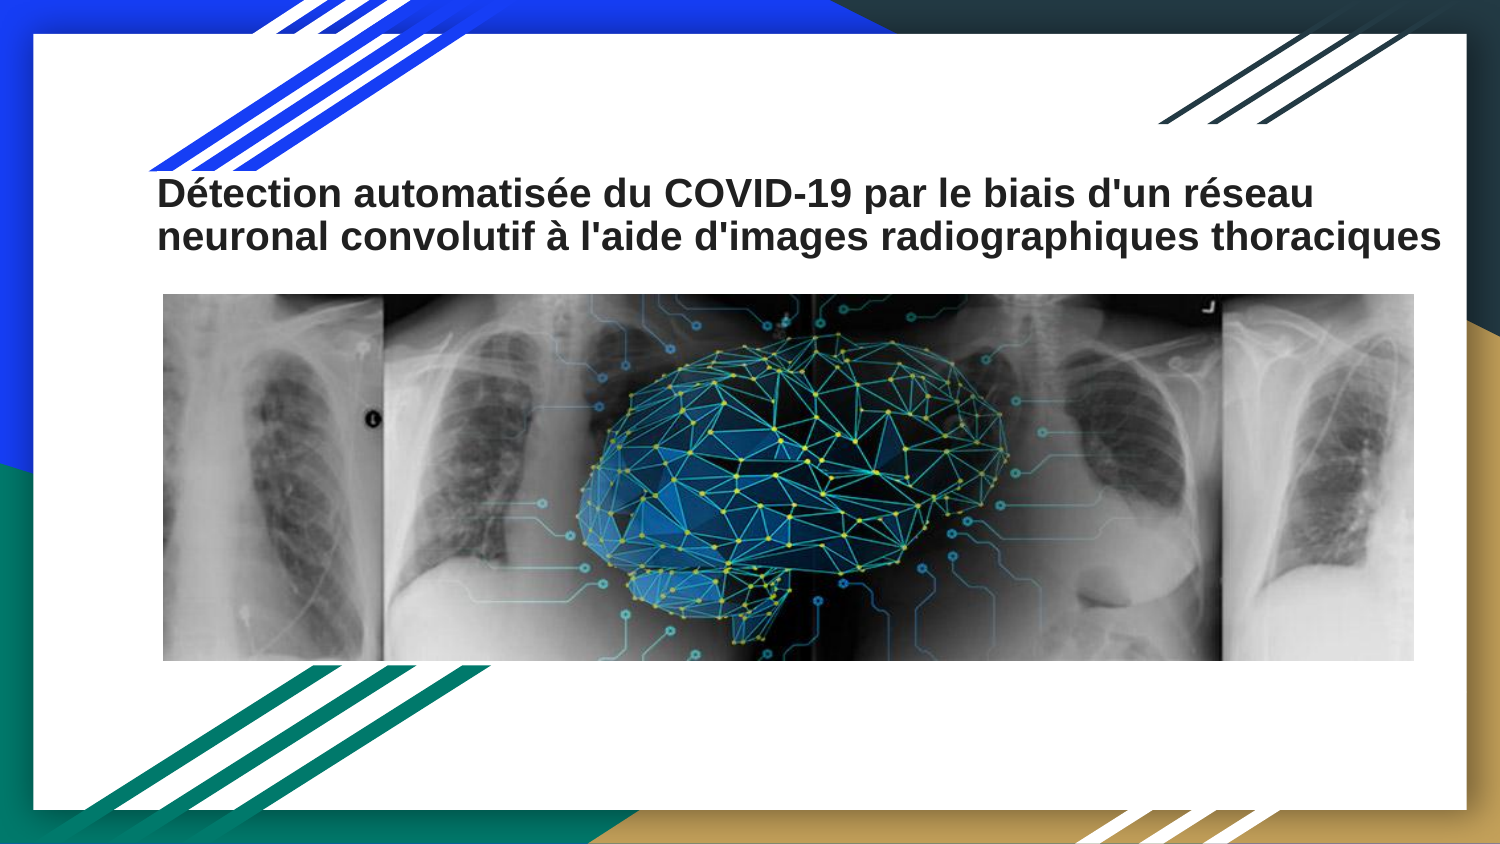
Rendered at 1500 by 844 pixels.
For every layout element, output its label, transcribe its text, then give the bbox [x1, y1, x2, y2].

text_box Détection automatisée du COVID-19 par le biais d'un réseau neuronal convolutif à l'aide d'images radiographiques thoraciques [141, 158, 1485, 324]
picture [162, 293, 1414, 661]
